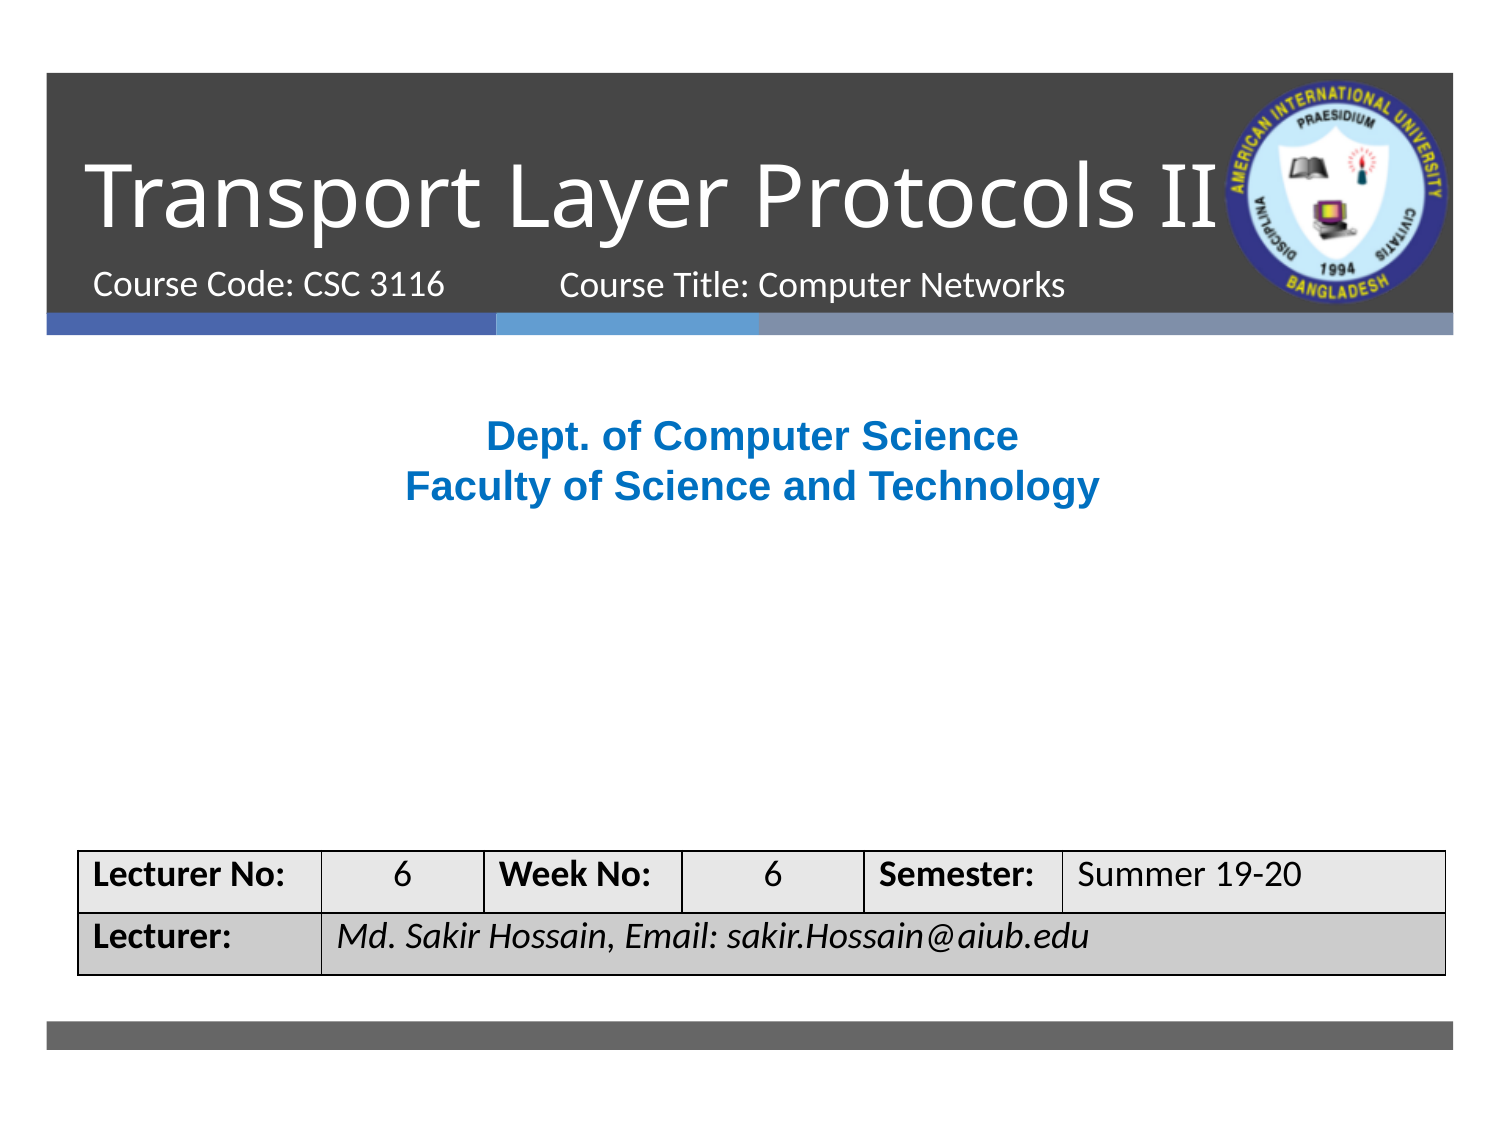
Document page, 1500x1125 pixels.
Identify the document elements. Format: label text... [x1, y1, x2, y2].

text_box Course Title: Computer Networks [544, 252, 1228, 332]
title Transport Layer Protocols II [69, 73, 1351, 253]
picture [1228, 75, 1454, 310]
table_header Lecturer No: [79, 852, 321, 912]
table_cell Md. Sakir Hossain, Email: sakir.Hossain@aiub.edu [322, 914, 1445, 974]
table_header Semester: [865, 852, 1062, 912]
table_header 6 [683, 852, 863, 912]
table_header Summer 19-20 [1063, 852, 1445, 912]
text_box Dept. of Computer Science Faculty of Science and Technology [12, 401, 1493, 517]
table_cell Lecturer: [79, 914, 321, 974]
table_header Week No: [485, 852, 681, 912]
subtitle Course Code: CSC 3116 [78, 251, 536, 331]
table_header 6 [322, 852, 483, 912]
